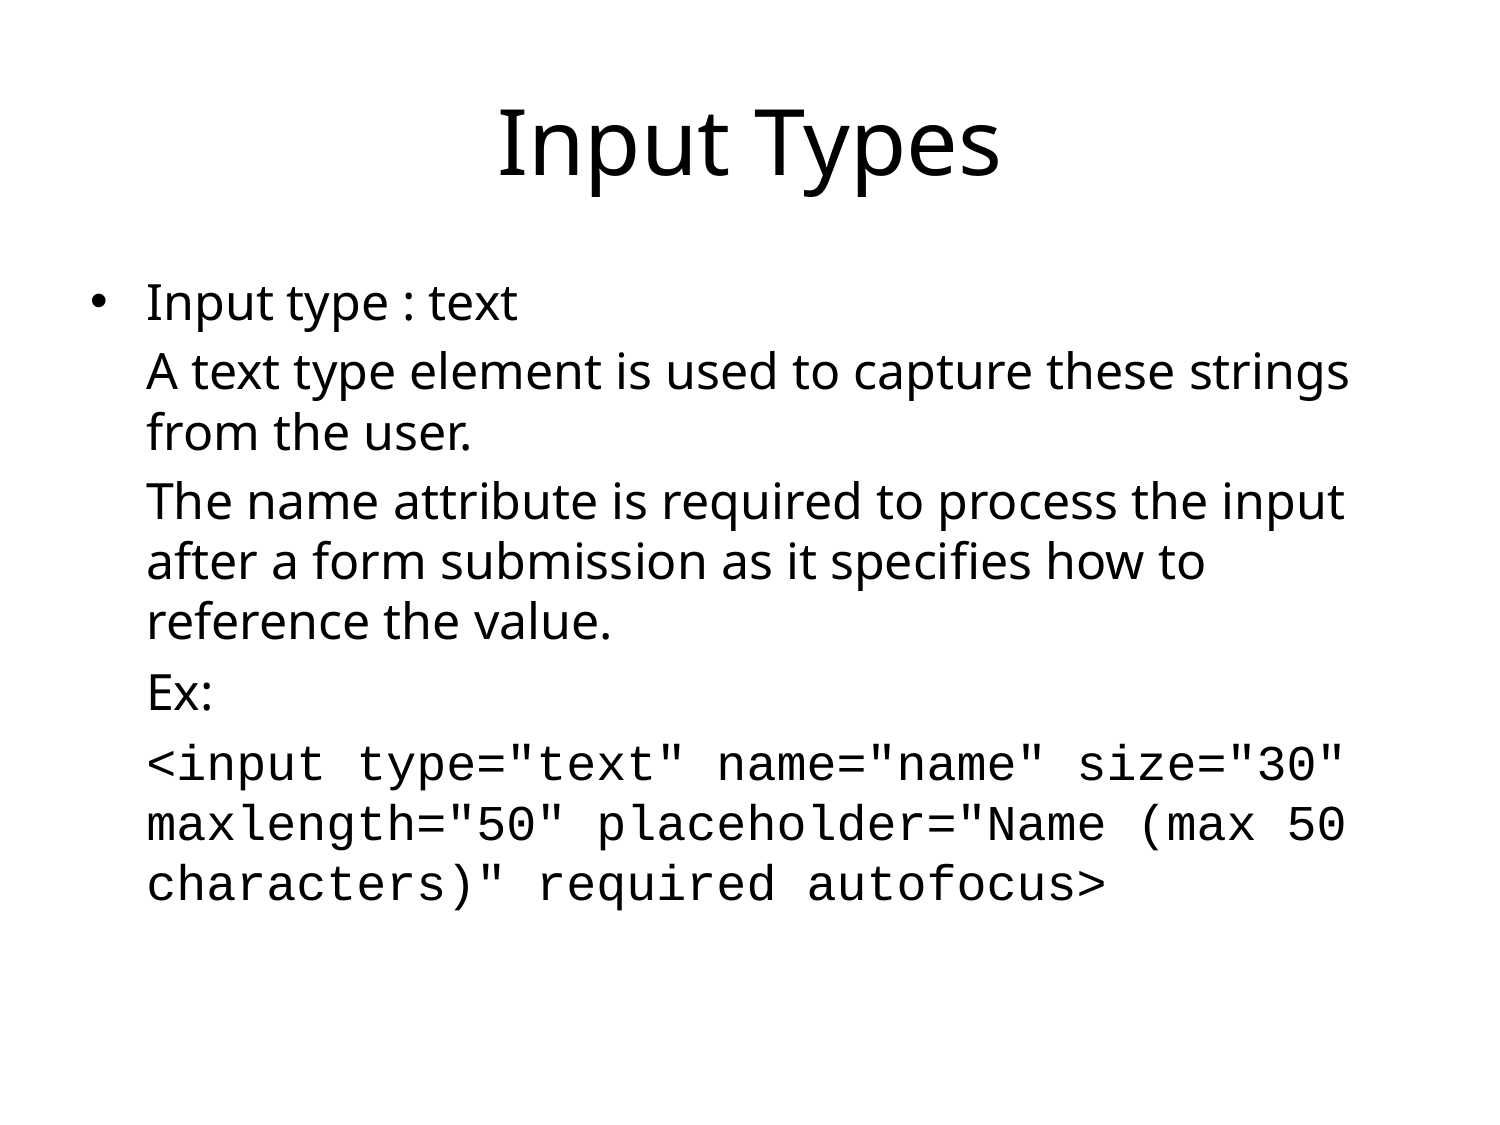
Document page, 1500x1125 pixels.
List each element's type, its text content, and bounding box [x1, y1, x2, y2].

list Input type : text A text type element is used to capture these strings from the user. The name attribute is required to process the input after a form submission as it specifies how to reference the value. Ex: <input type="text" name="name" size="30" maxlength="50" placeholder="Name (max 50 characters)" required autofocus> [75, 262, 1425, 1005]
title Input Types [75, 45, 1425, 233]
